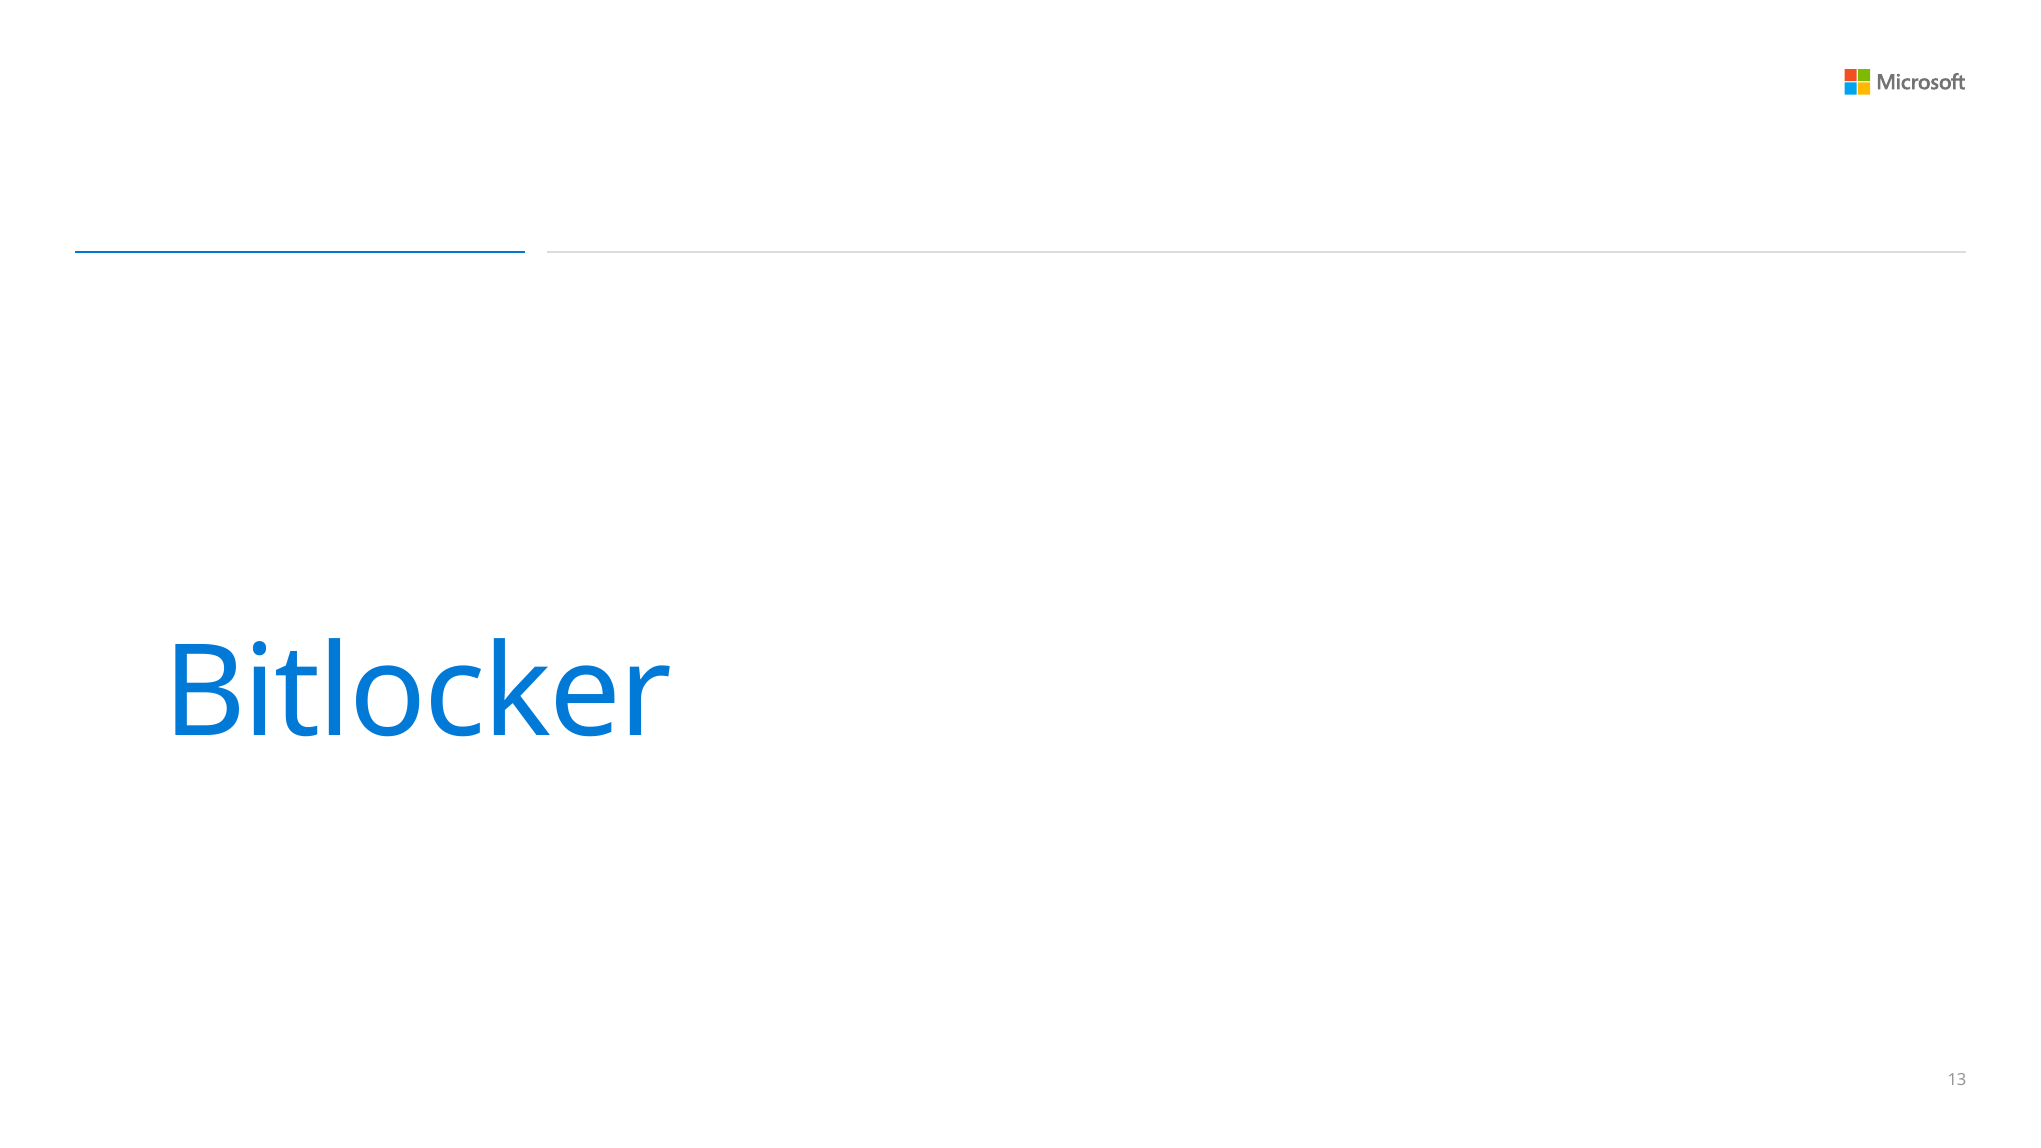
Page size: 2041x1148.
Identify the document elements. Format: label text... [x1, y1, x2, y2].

title Bitlocker [139, 286, 1899, 764]
slide_number 12 [1890, 1070, 1967, 1089]
